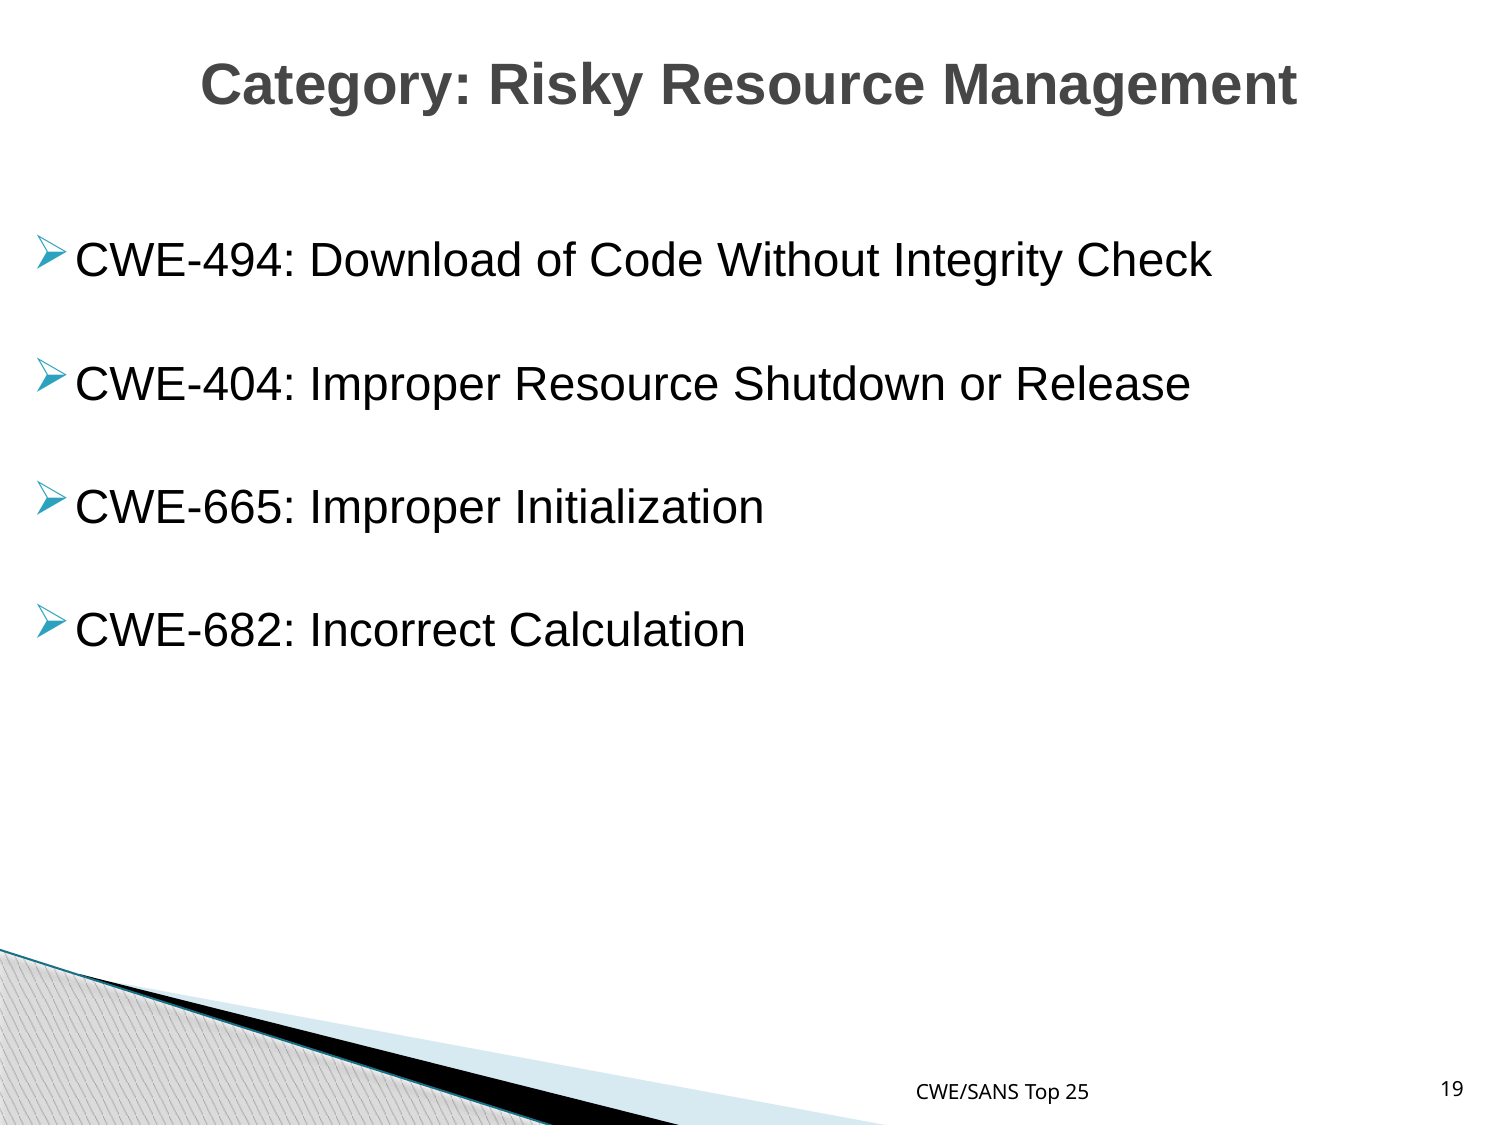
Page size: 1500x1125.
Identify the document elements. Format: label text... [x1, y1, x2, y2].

footer CWE/SANS Top 25 [718, 1051, 1105, 1112]
slide_number 19 [1418, 1051, 1479, 1112]
title Category: Risky Resource Management [0, 0, 1500, 233]
list CWE-494: Download of Code Without Integrity Check CWE-404: Improper Resource Shutdown or Release CWE-665: Improper Initialization CWE-682: Incorrect Calculation [0, 233, 1479, 1020]
